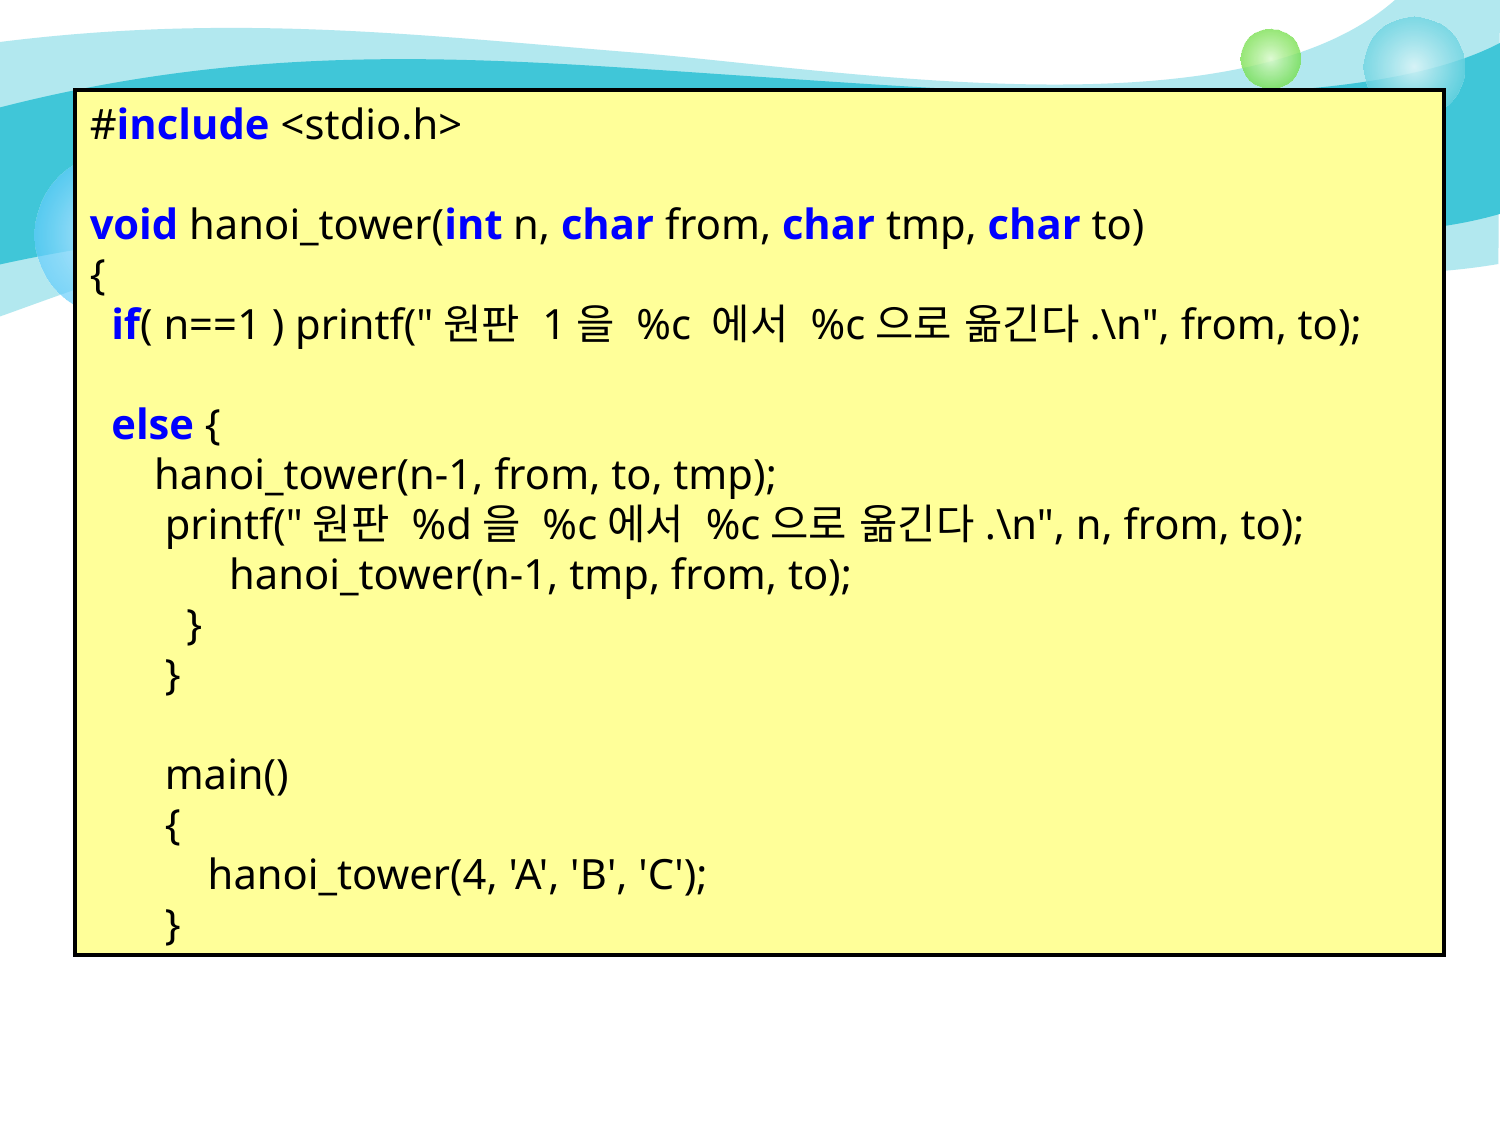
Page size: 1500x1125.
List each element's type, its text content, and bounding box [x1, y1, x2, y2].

title 하노이탑 최종 프로그램 [75, 37, 1425, 90]
text_box #include <stdio.h> void hanoi_tower(int n, char from, char tmp, char to) { if( n==1 ) printf("원판 1을 %c 에서 %c으로 옮긴다.\n", from, to); else { hanoi_tower(n-1, from, to, tmp); printf("원판 %d을 %c에서 %c으로 옮긴다.\n", n, from, to); hanoi_tower(n-1, tmp, from, to); } } main() { hanoi_tower(4, 'A', 'B', 'C'); } [75, 90, 1444, 956]
